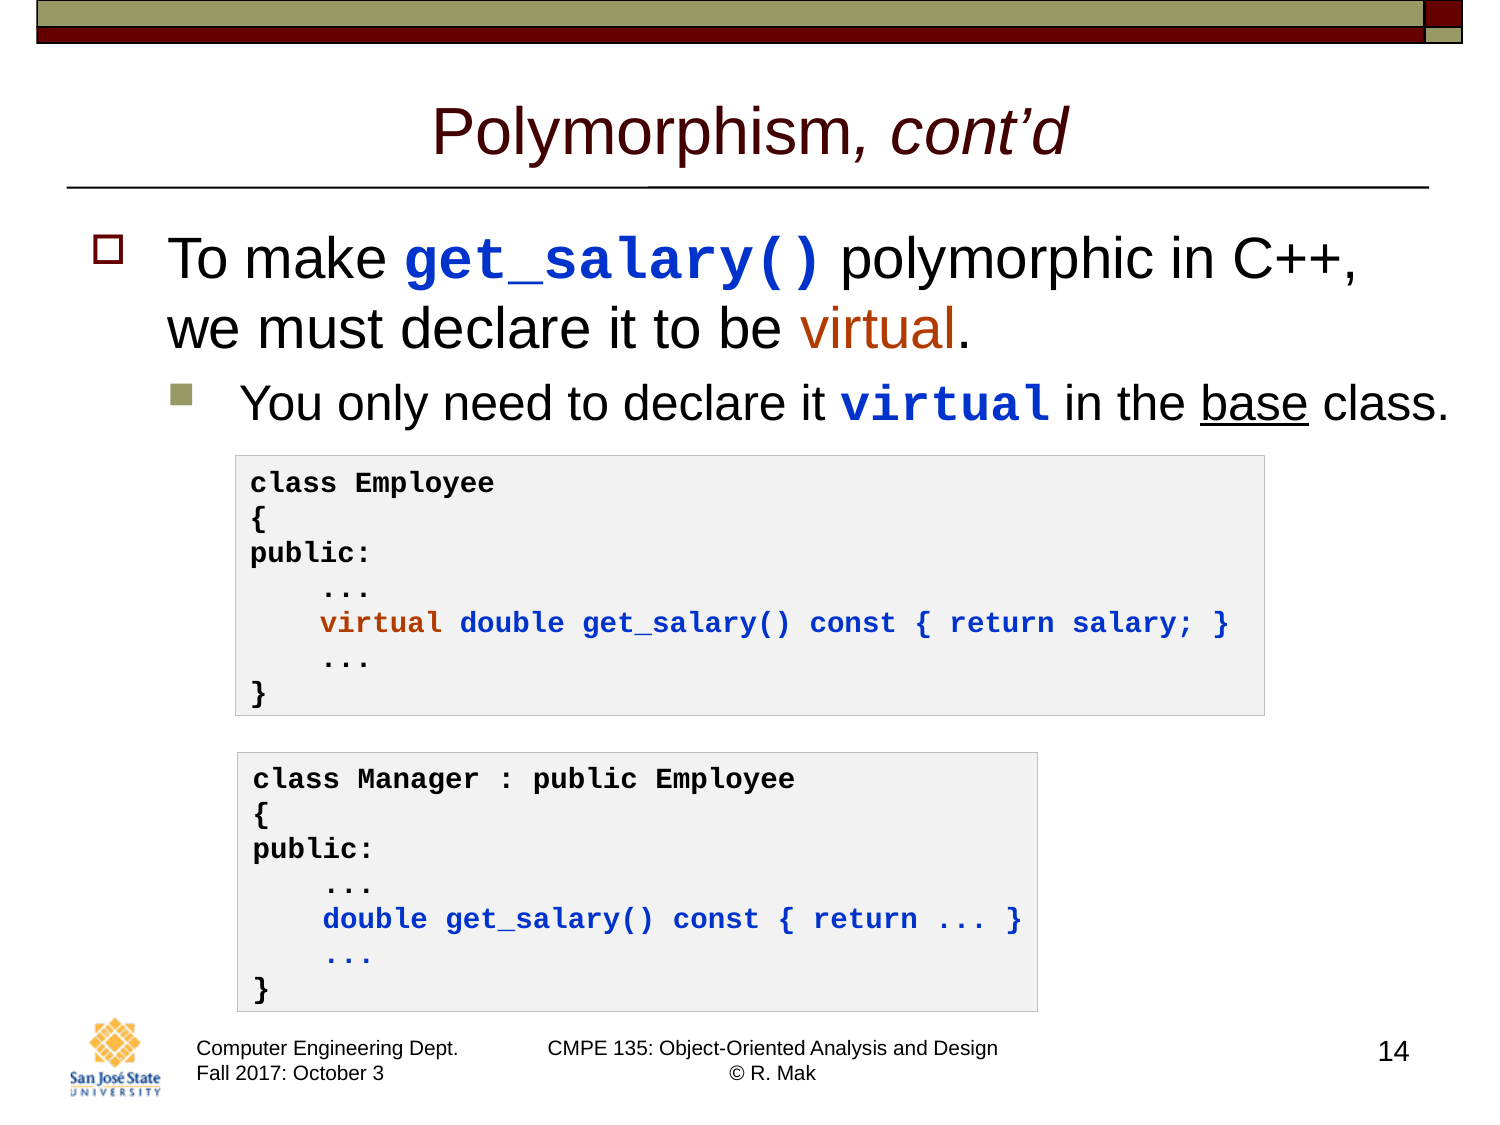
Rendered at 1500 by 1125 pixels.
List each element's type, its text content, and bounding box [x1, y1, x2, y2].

list To make get_salary() polymorphic in C++, we must declare it to be virtual. You only need to declare it virtual in the base class. [75, 212, 1485, 443]
text_box class Manager : public Employee { public: ... double get_salary() const { return ... } ... } [237, 752, 1038, 1012]
slide_number 14 [1335, 1025, 1425, 1100]
title Polymorphism, cont’d [75, 67, 1425, 175]
picture [60, 1012, 166, 1112]
text_box class Employee { public: ... virtual double get_salary() const { return salary; } ... } [235, 455, 1265, 716]
